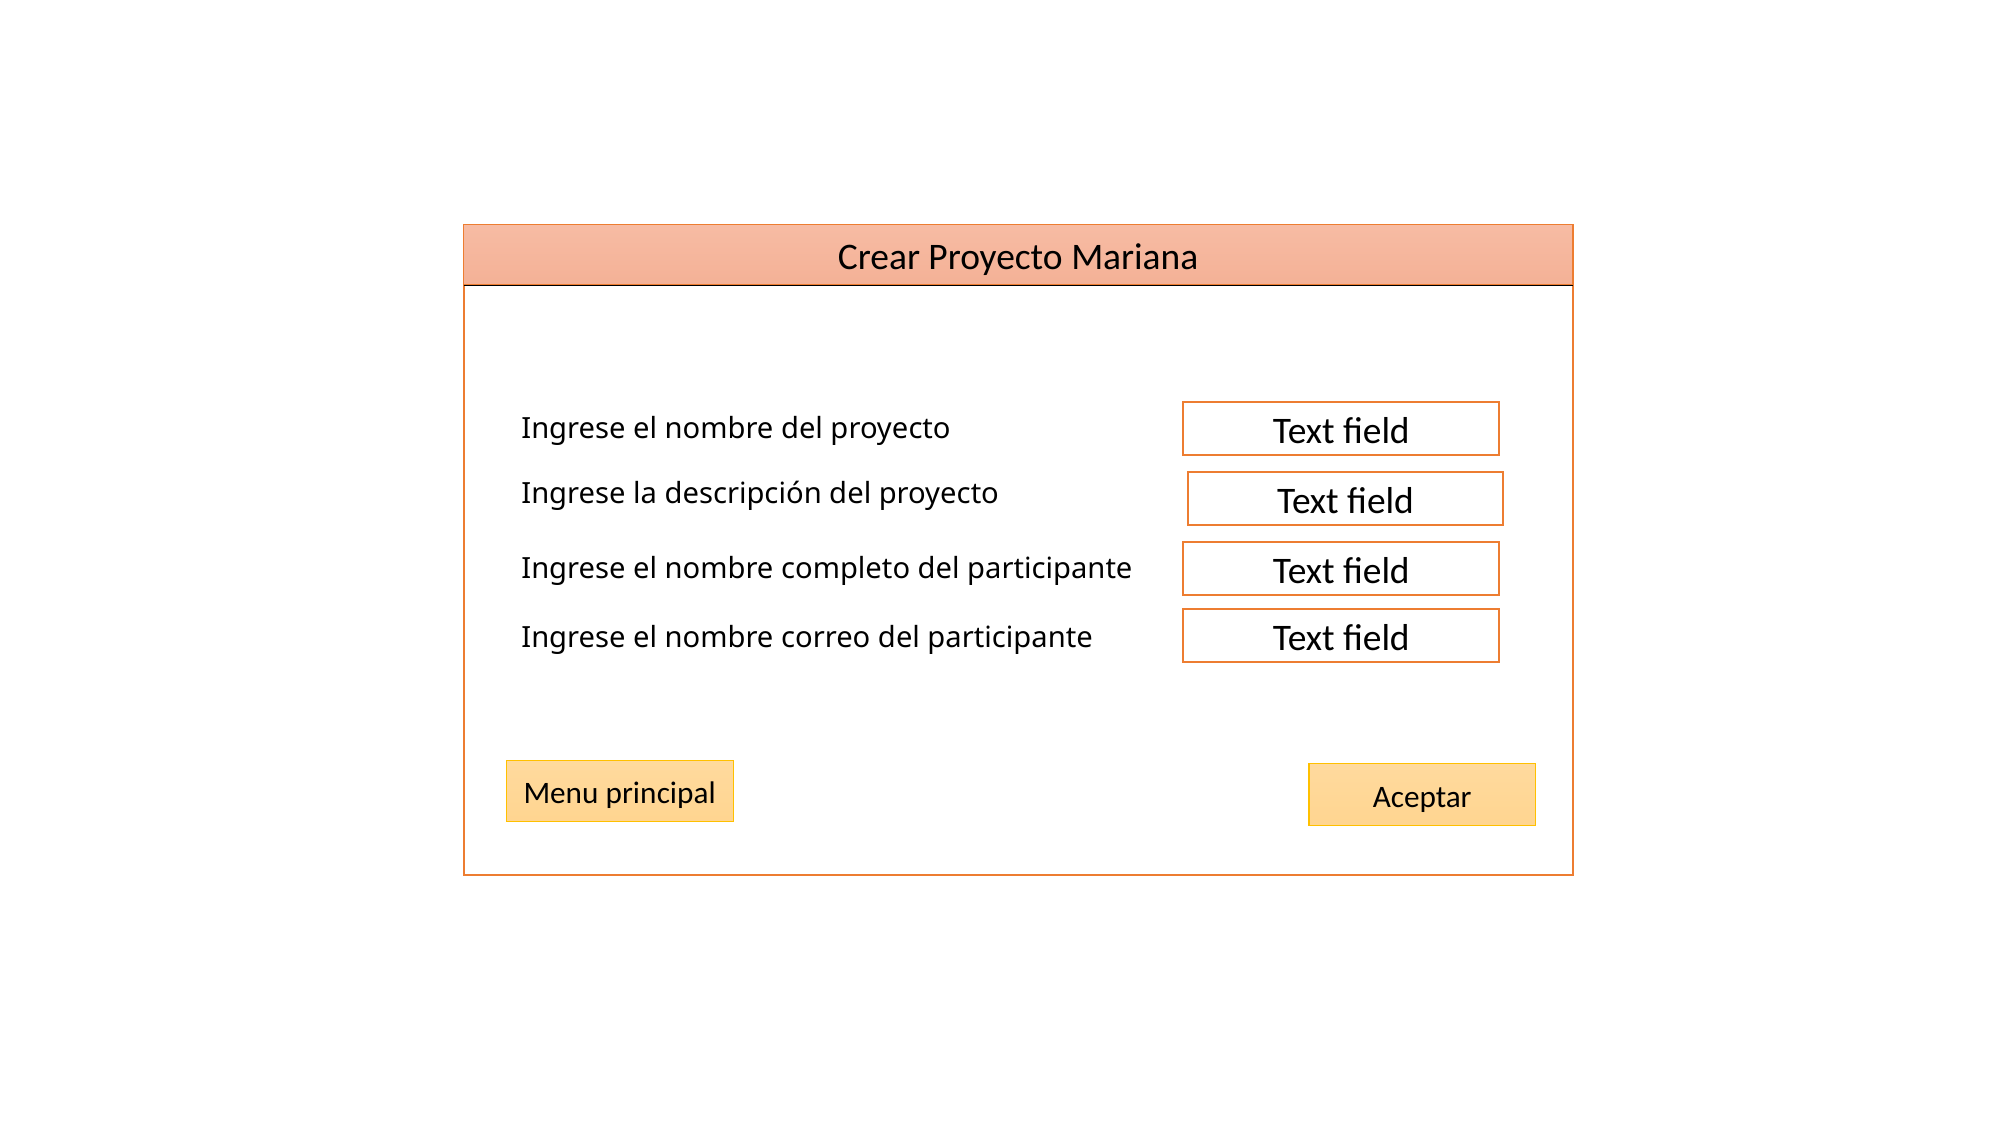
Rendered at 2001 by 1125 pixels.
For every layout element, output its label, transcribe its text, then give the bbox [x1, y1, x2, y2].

text_box Text field [1182, 401, 1500, 456]
text_box Ingrese el nombre del proyecto [506, 402, 1103, 452]
text_box Ingrese el nombre completo del participante [506, 541, 1182, 592]
text_box Ingrese la descripción del proyecto [506, 467, 1184, 517]
text_box Ingrese el nombre correo del participante [506, 611, 1182, 661]
text_box [463, 224, 1574, 876]
text_box Text field [1182, 541, 1500, 596]
text_box Menu principal [506, 760, 734, 822]
text_box Crear Proyecto Mariana [463, 224, 1573, 285]
text_box Text field [1187, 471, 1504, 526]
text_box Aceptar [1308, 763, 1536, 826]
text_box Text field [1182, 608, 1500, 663]
